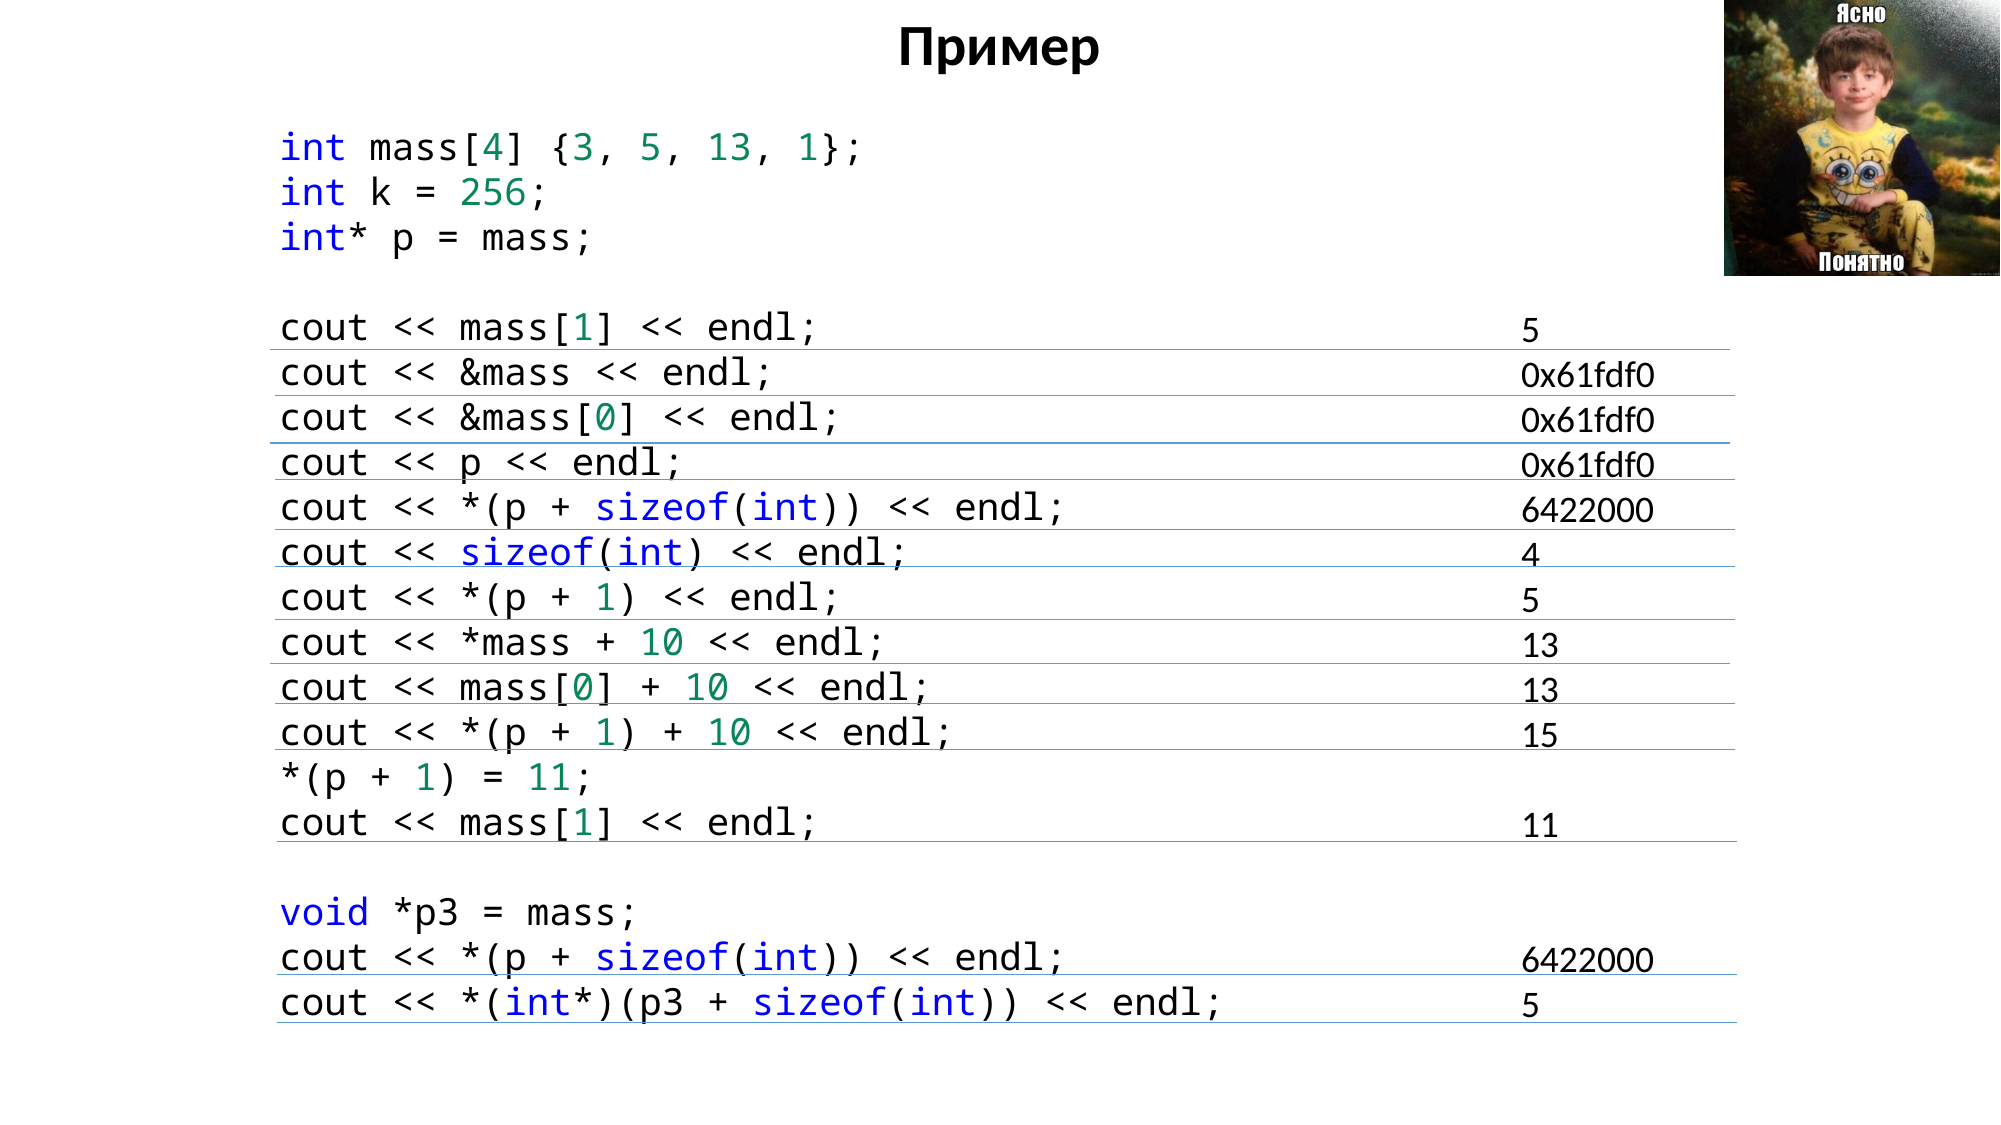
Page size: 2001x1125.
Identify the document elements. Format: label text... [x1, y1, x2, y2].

text_box Пример [883, 0, 1117, 85]
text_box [264, 115, 1736, 1040]
picture [1724, 0, 2000, 276]
